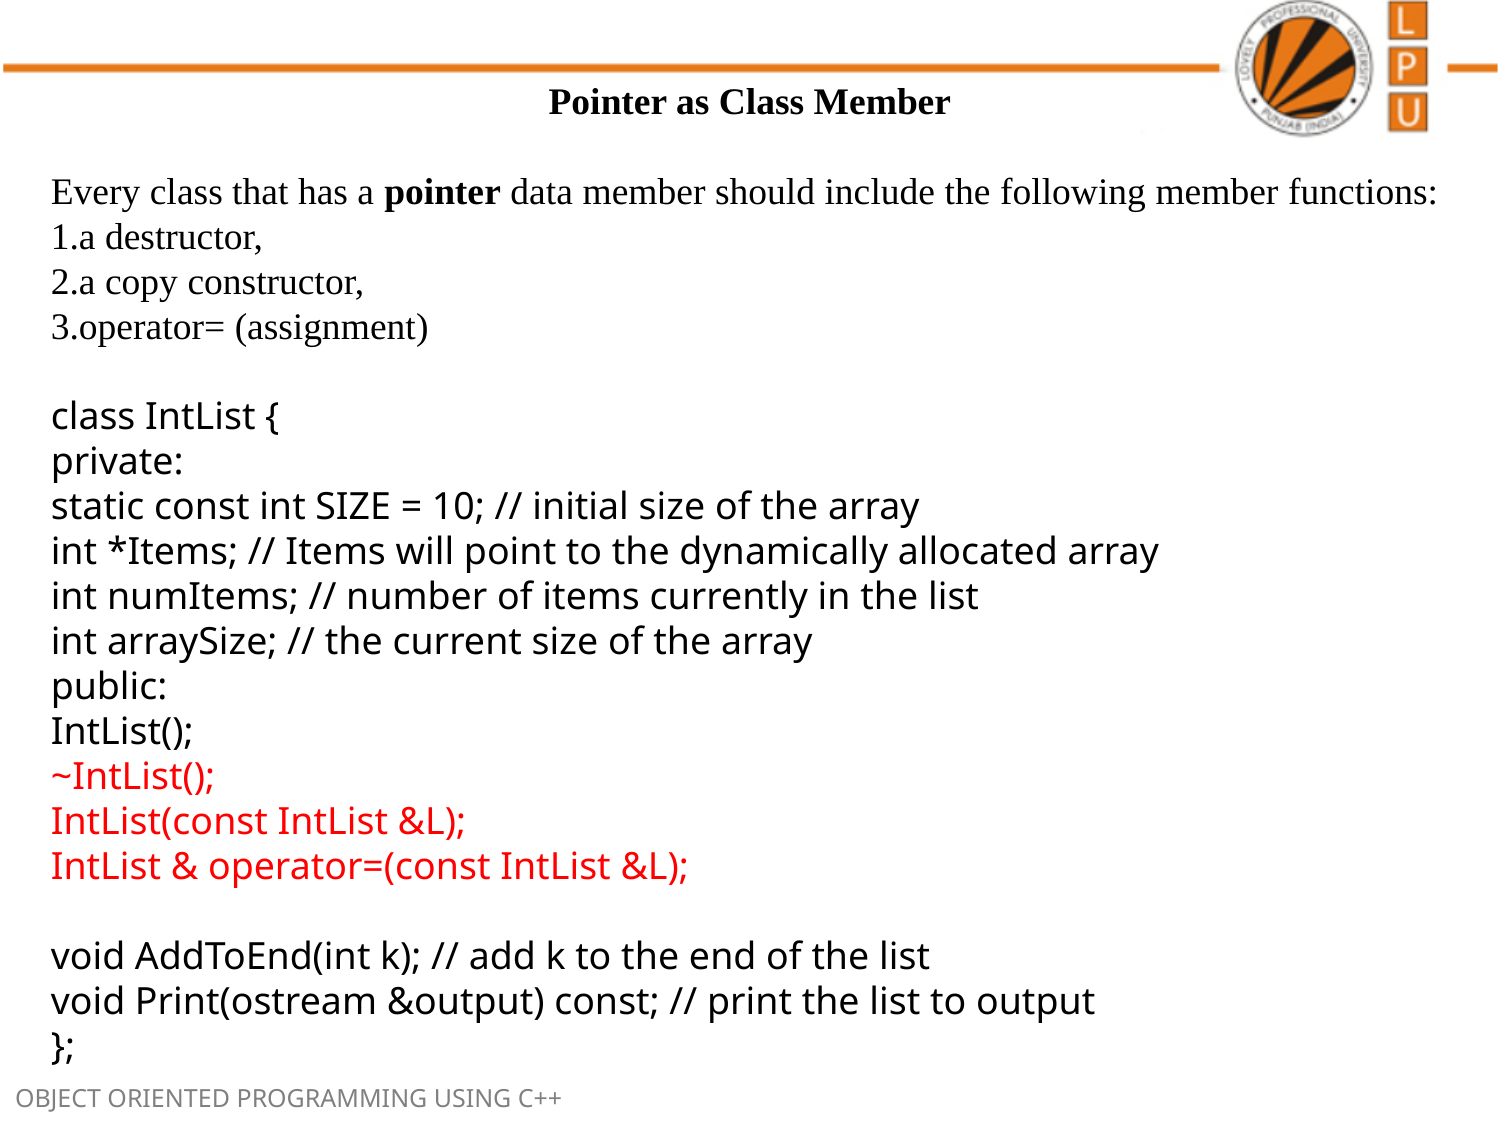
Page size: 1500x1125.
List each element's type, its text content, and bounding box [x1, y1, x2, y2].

text_box Pointer as Class Member Every class that has a pointer data member should include the following member functions: a destructor, a copy constructor, operator= (assignment) class IntList { private: static const int SIZE = 10; // initial size of the array int *Items; // Items will point to the dynamically allocated array int numItems; // number of items currently in the list int arraySize; // the current size of the array public: IntList(); ~IntList(); IntList(const IntList &L); IntList & operator=(const IntList &L); void AddToEnd(int k); // add k to the end of the list void Print(ostream &output) const; // print the list to output }; [35, 69, 1465, 1120]
picture [3, 0, 1500, 155]
